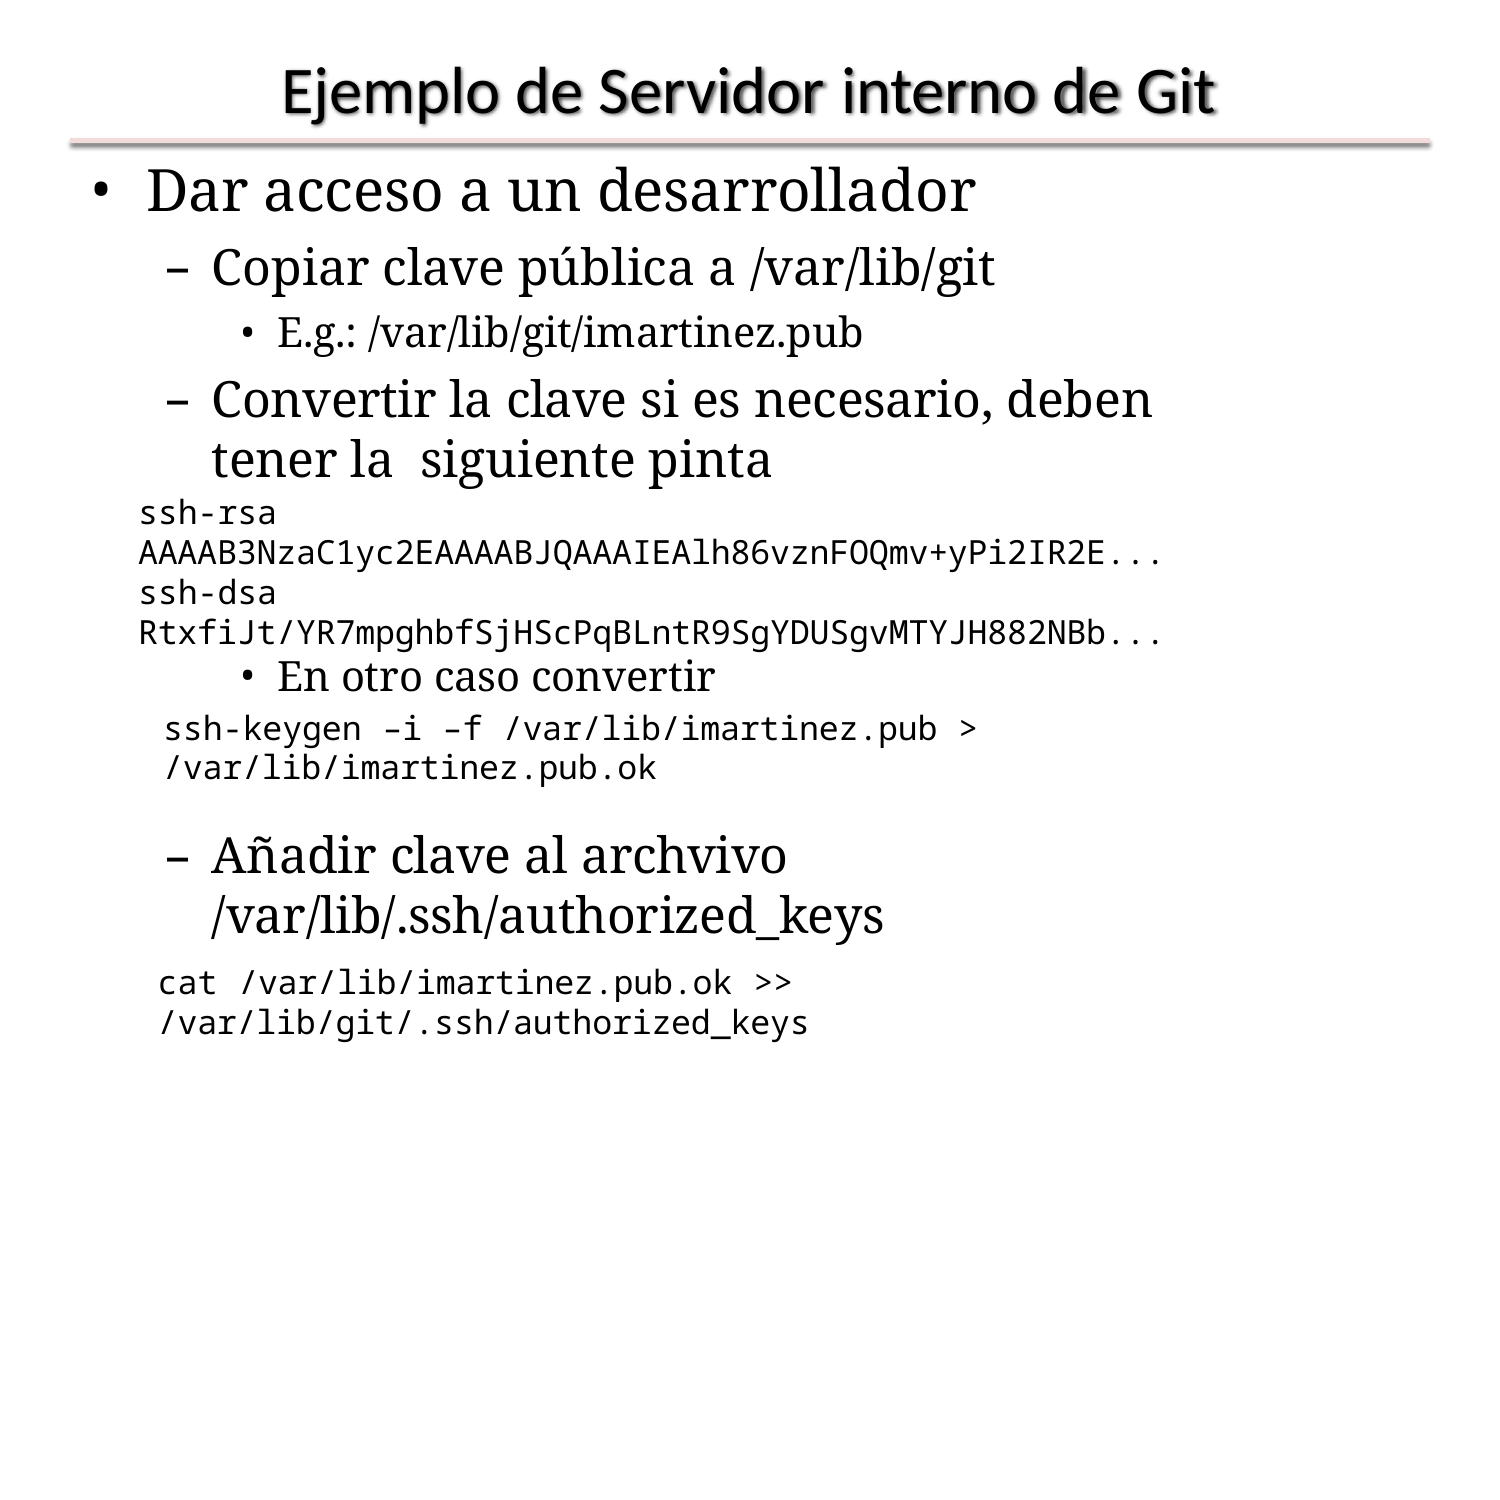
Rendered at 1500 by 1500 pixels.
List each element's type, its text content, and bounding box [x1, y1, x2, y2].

text_box Dar acceso a un desarrollador Copiar clave pública a /var/lib/git E.g.: /var/lib/git/imartinez.pub Convertir la clave si es necesario, deben tener la siguiente pinta ssh-rsa AAAAB3NzaC1yc2EAAAABJQAAAIEAlh86vznFOQmv+yPi2IR2E... ssh-dsa RtxfiJt/YR7mpghbfSjHScPqBLntR9SgYDUSgvMTYJH882NBb... En otro caso convertir ssh-keygen –i –f /var/lib/imartinez.pub > /var/lib/imartinez.pub.ok Añadir clave al archvivo /var/lib/.ssh/authorized_keys cat /var/lib/imartinez.pub.ok >> /var/lib/git/.ssh/authorized_keys [87, 187, 1388, 1041]
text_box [63, 24, 1437, 178]
